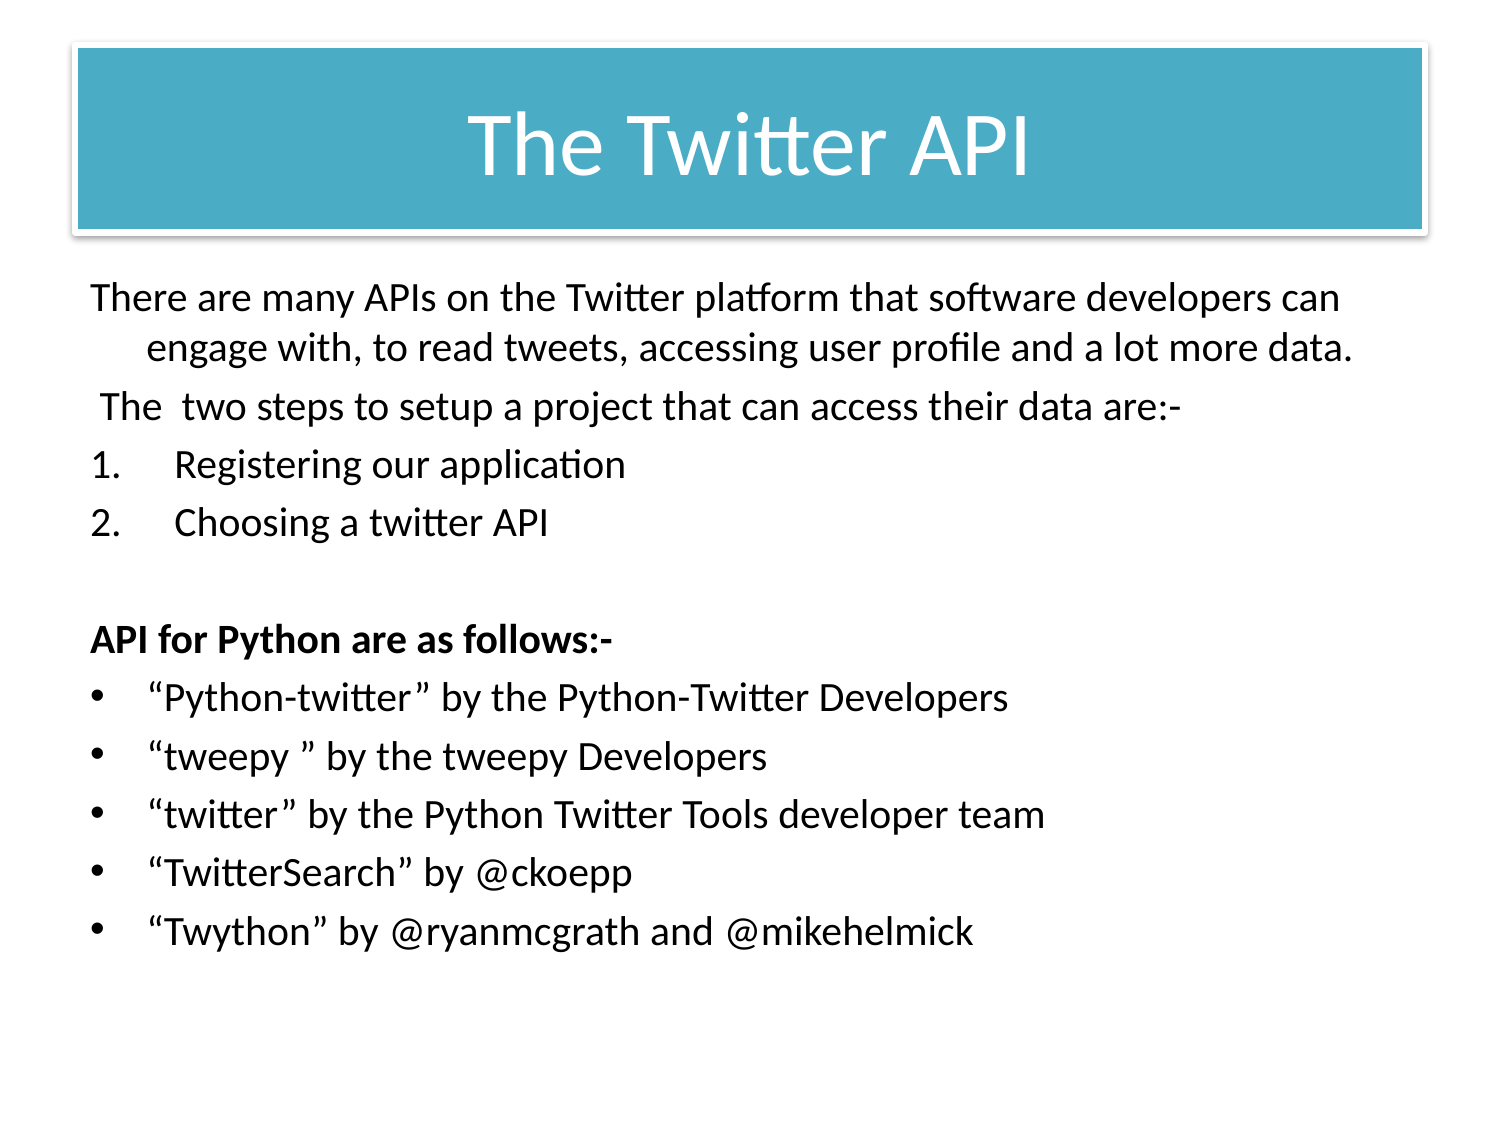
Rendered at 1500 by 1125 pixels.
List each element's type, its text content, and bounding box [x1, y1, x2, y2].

list There are many APIs on the Twitter platform that software developers can engage with, to read tweets, accessing user profile and a lot more data. The two steps to setup a project that can access their data are:- Registering our application Choosing a twitter API API for Python are as follows:- “Python-twitter” by the Python-Twitter Developers “tweepy ” by the tweepy Developers “twitter” by the Python Twitter Tools developer team “TwitterSearch” by @ckoepp “Twython” by @ryanmcgrath and @mikehelmick [75, 262, 1425, 1005]
title The Twitter API [72, 42, 1428, 236]
